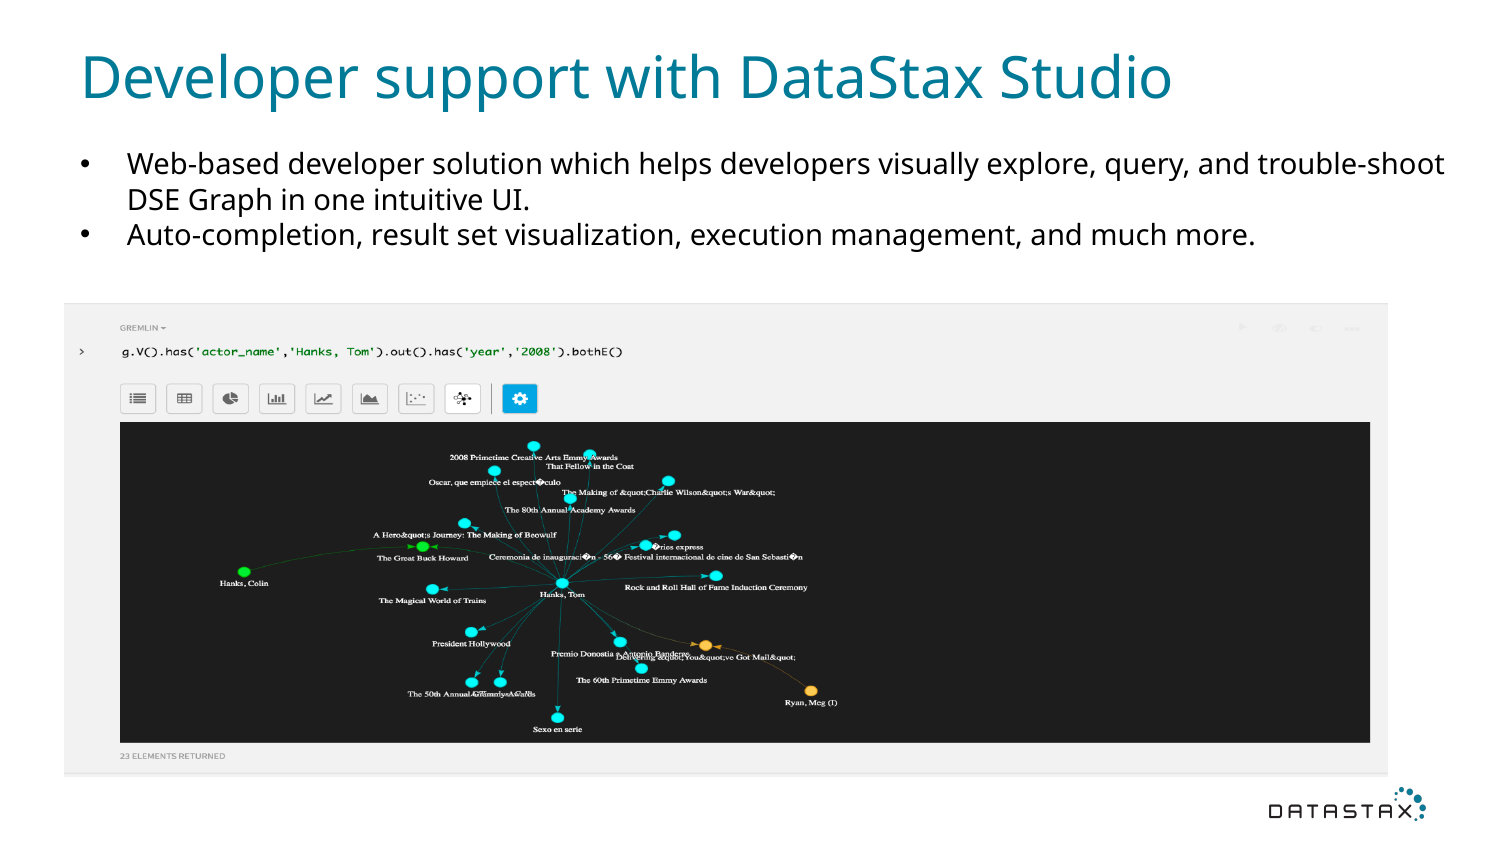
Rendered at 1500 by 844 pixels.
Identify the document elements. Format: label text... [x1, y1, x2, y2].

text_box Web-based developer solution which helps developers visually explore, query, and trouble-shoot DSE Graph in one intuitive UI. Auto-completion, result set visualization, execution management, and much more. [64, 138, 1471, 225]
title Developer support with DataStax Studio [64, 25, 1303, 111]
picture [1269, 787, 1426, 821]
picture [64, 303, 1389, 777]
